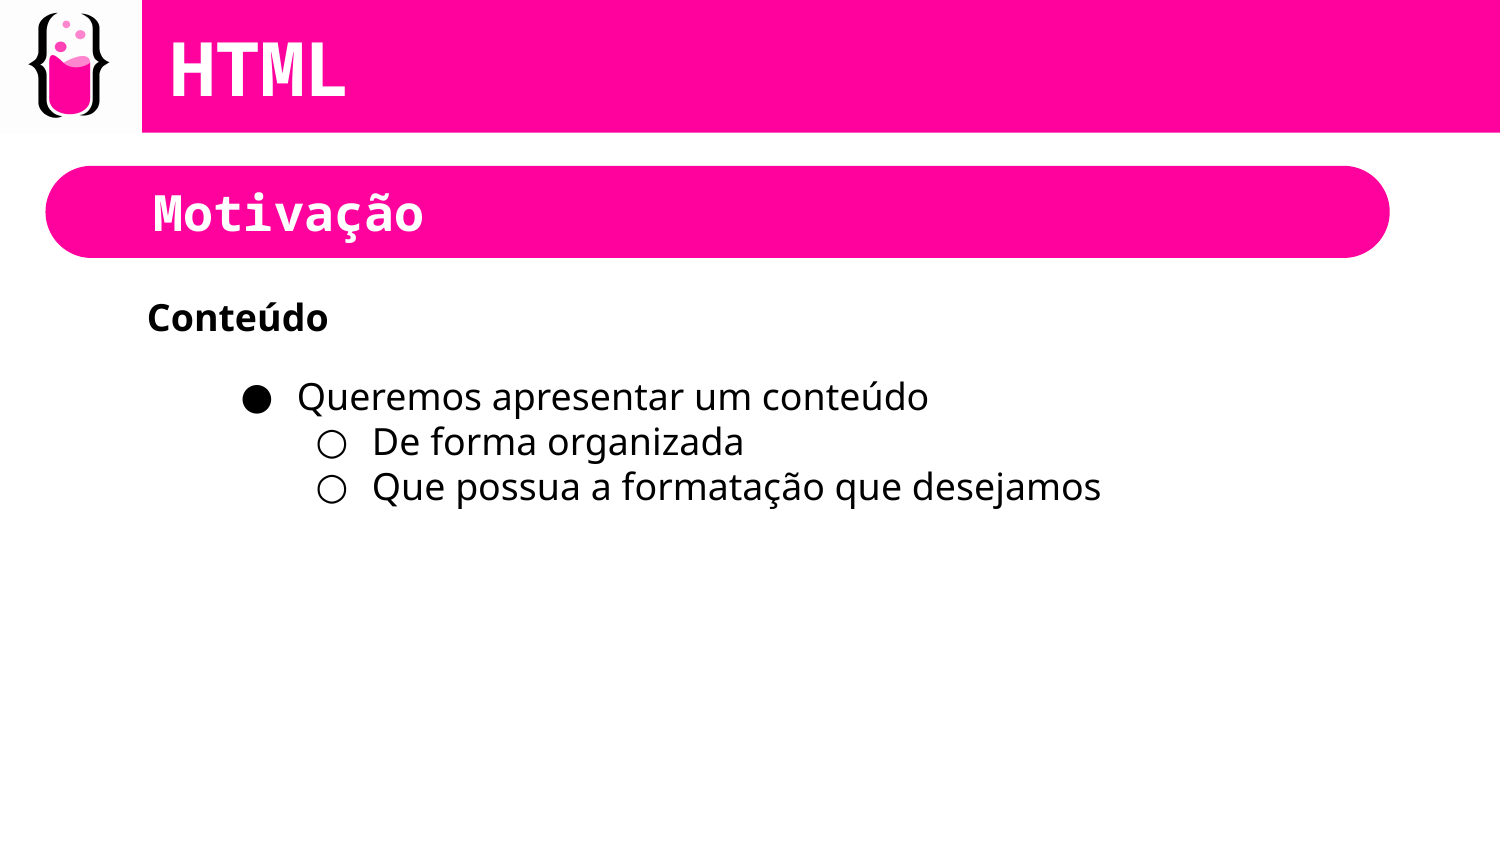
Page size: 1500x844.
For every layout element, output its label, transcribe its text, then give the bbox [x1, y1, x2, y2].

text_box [45, 165, 1390, 259]
text_box Conteúdo Queremos apresentar um conteúdo De forma organizada Que possua a formatação que desejamos [131, 279, 1369, 730]
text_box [0, 0, 1500, 133]
